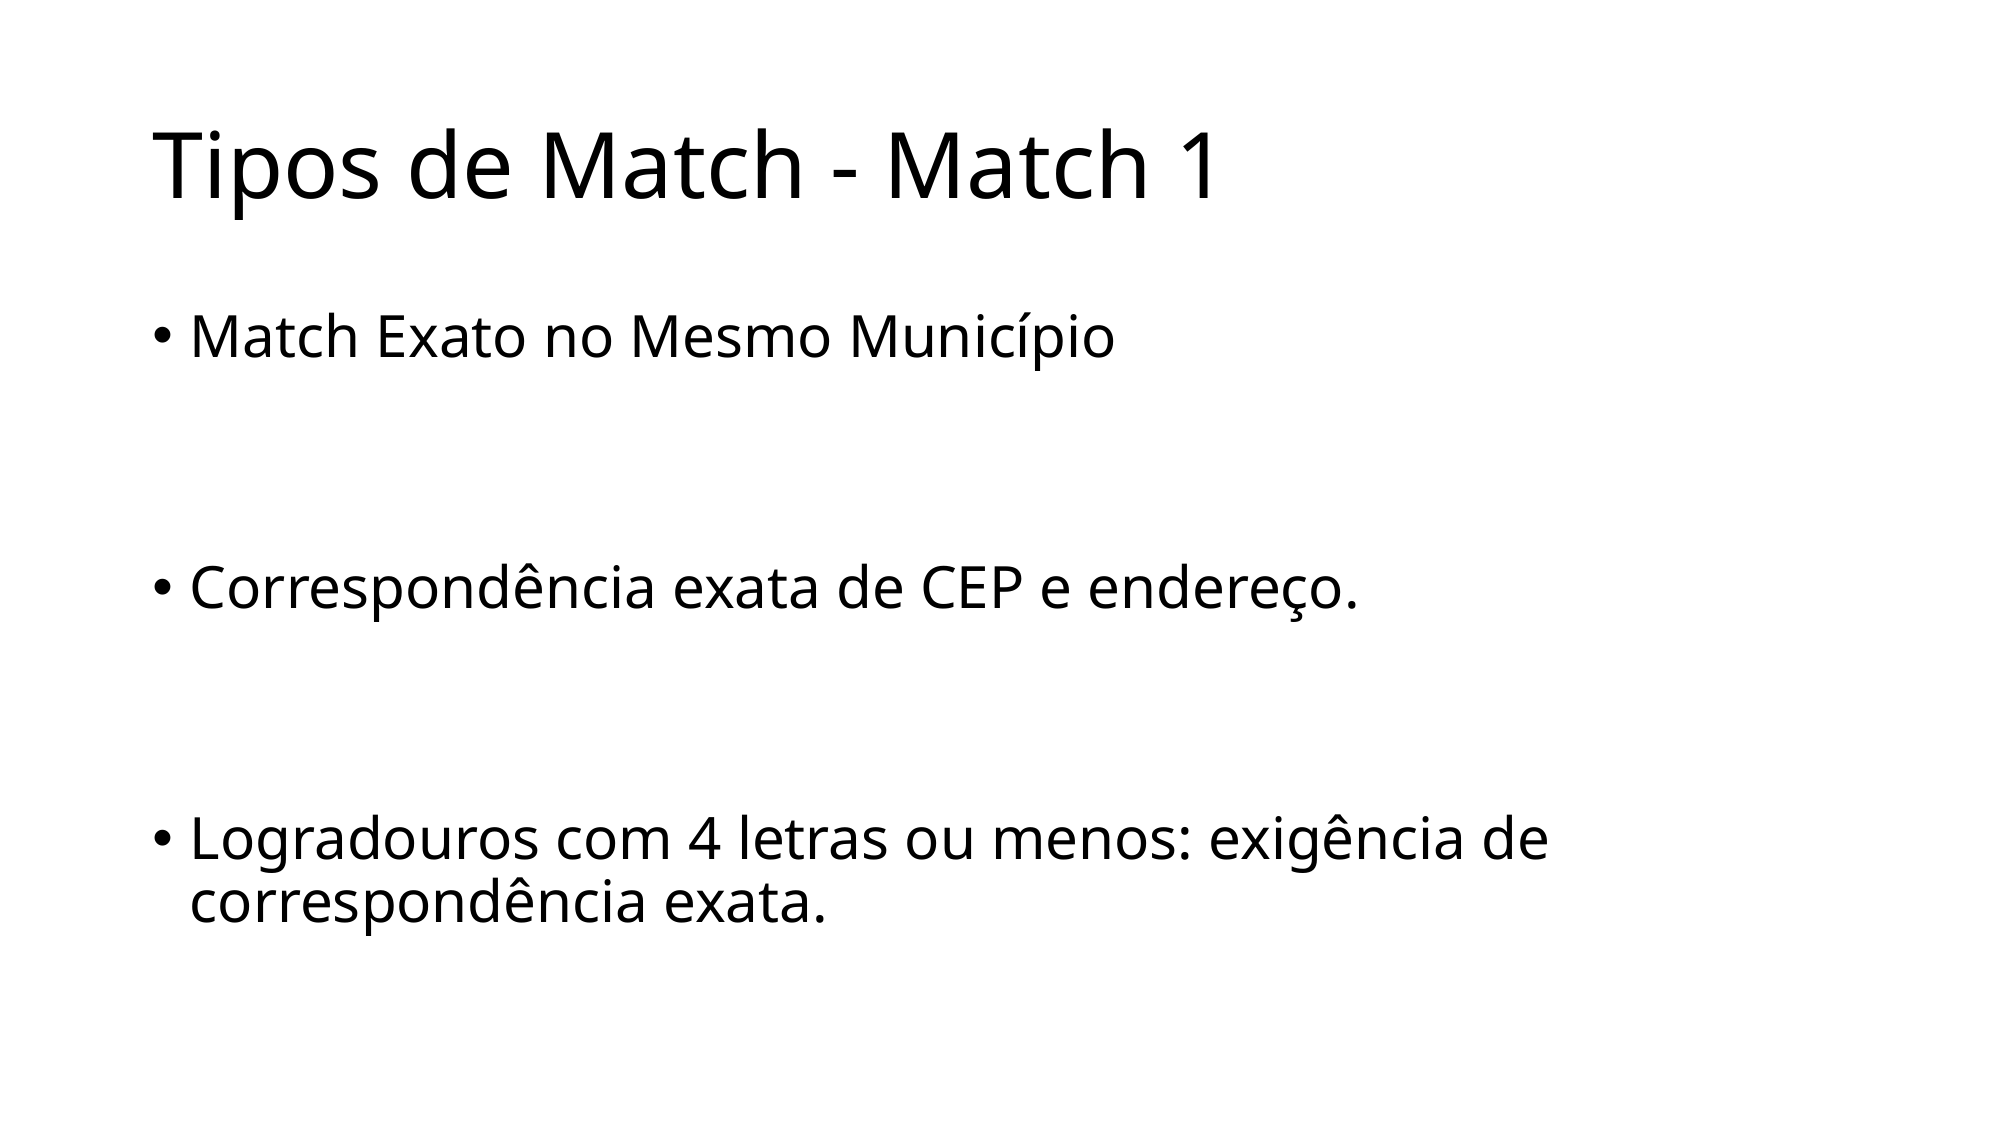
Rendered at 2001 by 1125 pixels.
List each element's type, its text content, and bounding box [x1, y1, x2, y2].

title Tipos de Match - Match 1 [137, 59, 1863, 278]
list Match Exato no Mesmo Município Correspondência exata de CEP e endereço. Logradouros com 4 letras ou menos: exigência de correspondência exata. [137, 299, 1863, 1014]
